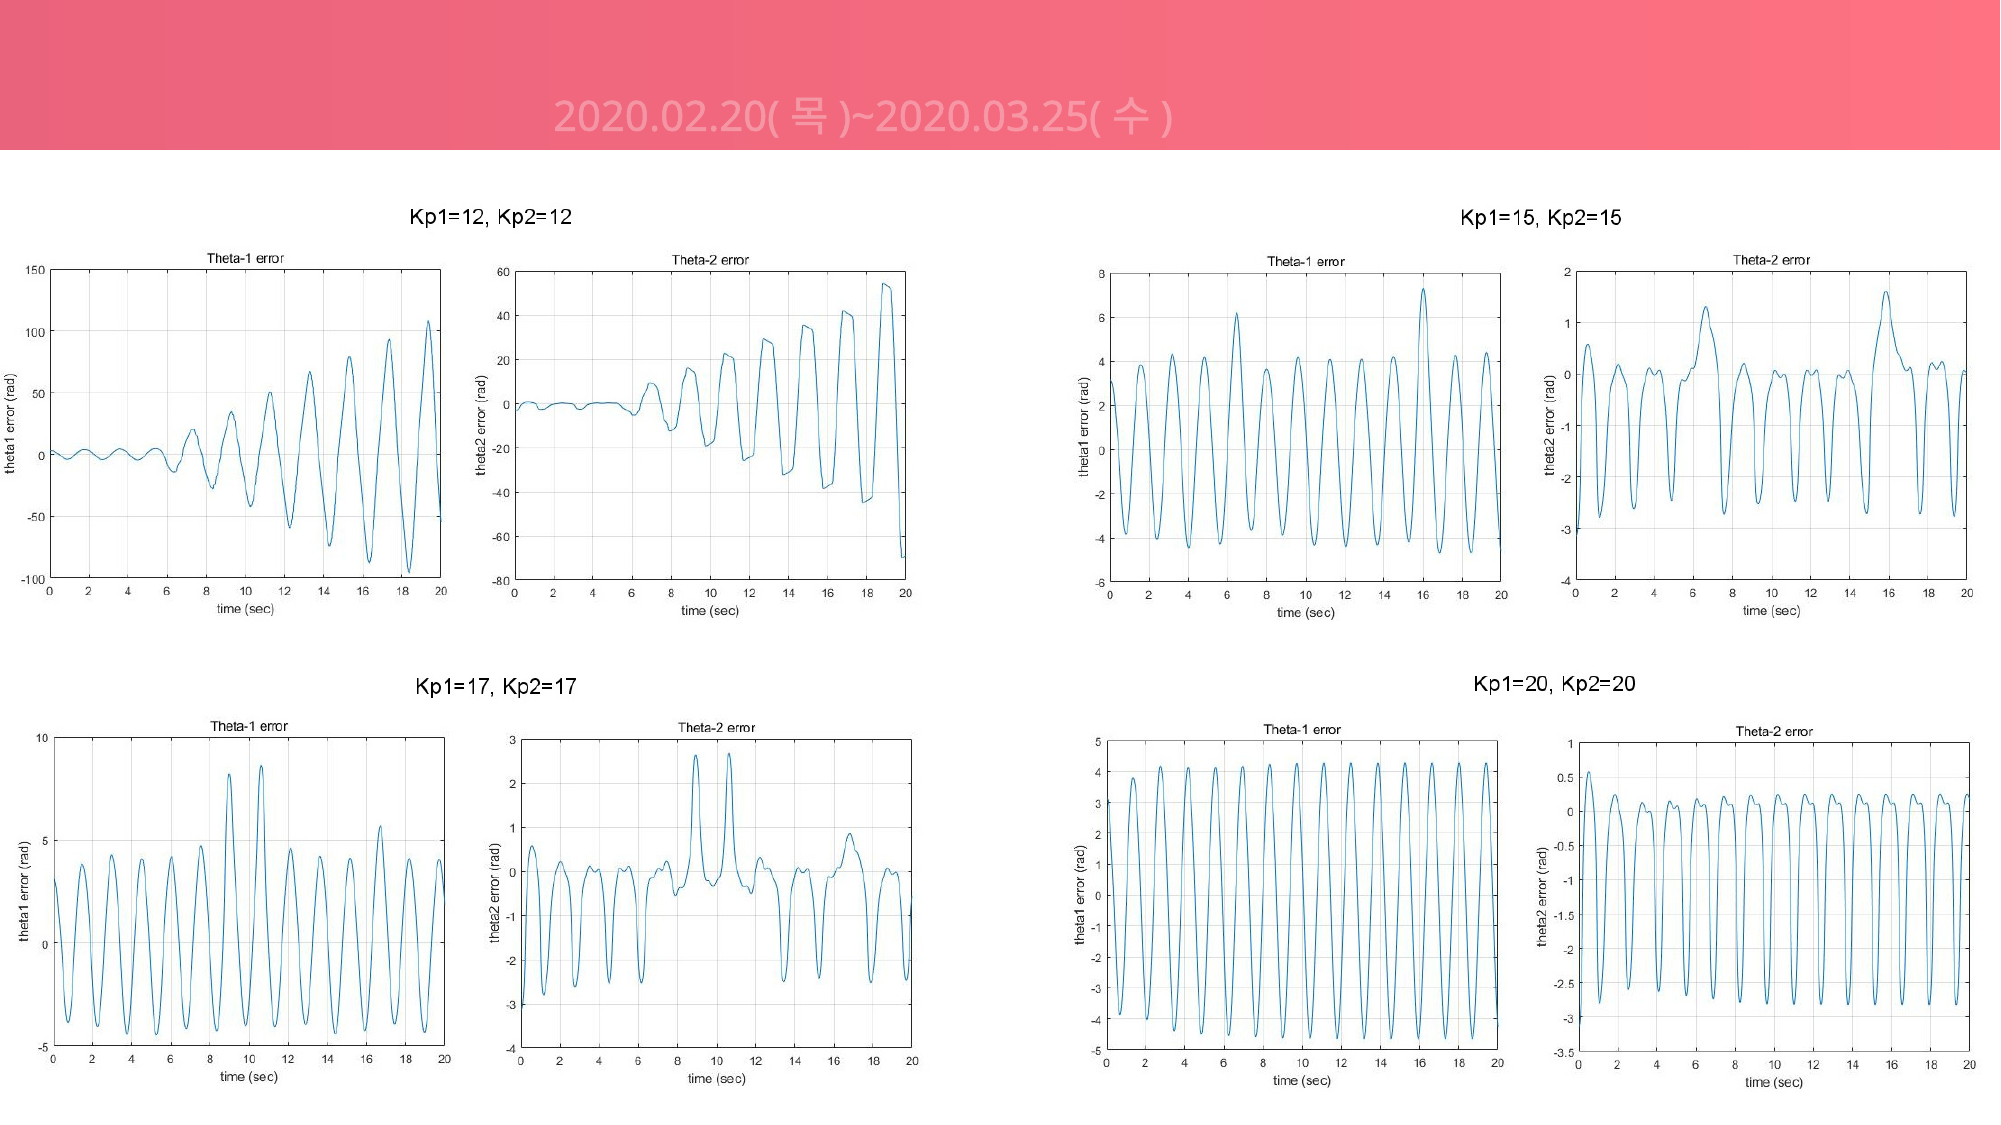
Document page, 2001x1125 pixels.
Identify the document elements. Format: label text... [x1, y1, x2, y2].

text_box [0, 0, 2000, 151]
text_box 2020.02.20(목)~2020.03.25(수) [538, 71, 1462, 147]
picture [0, 173, 2000, 1125]
